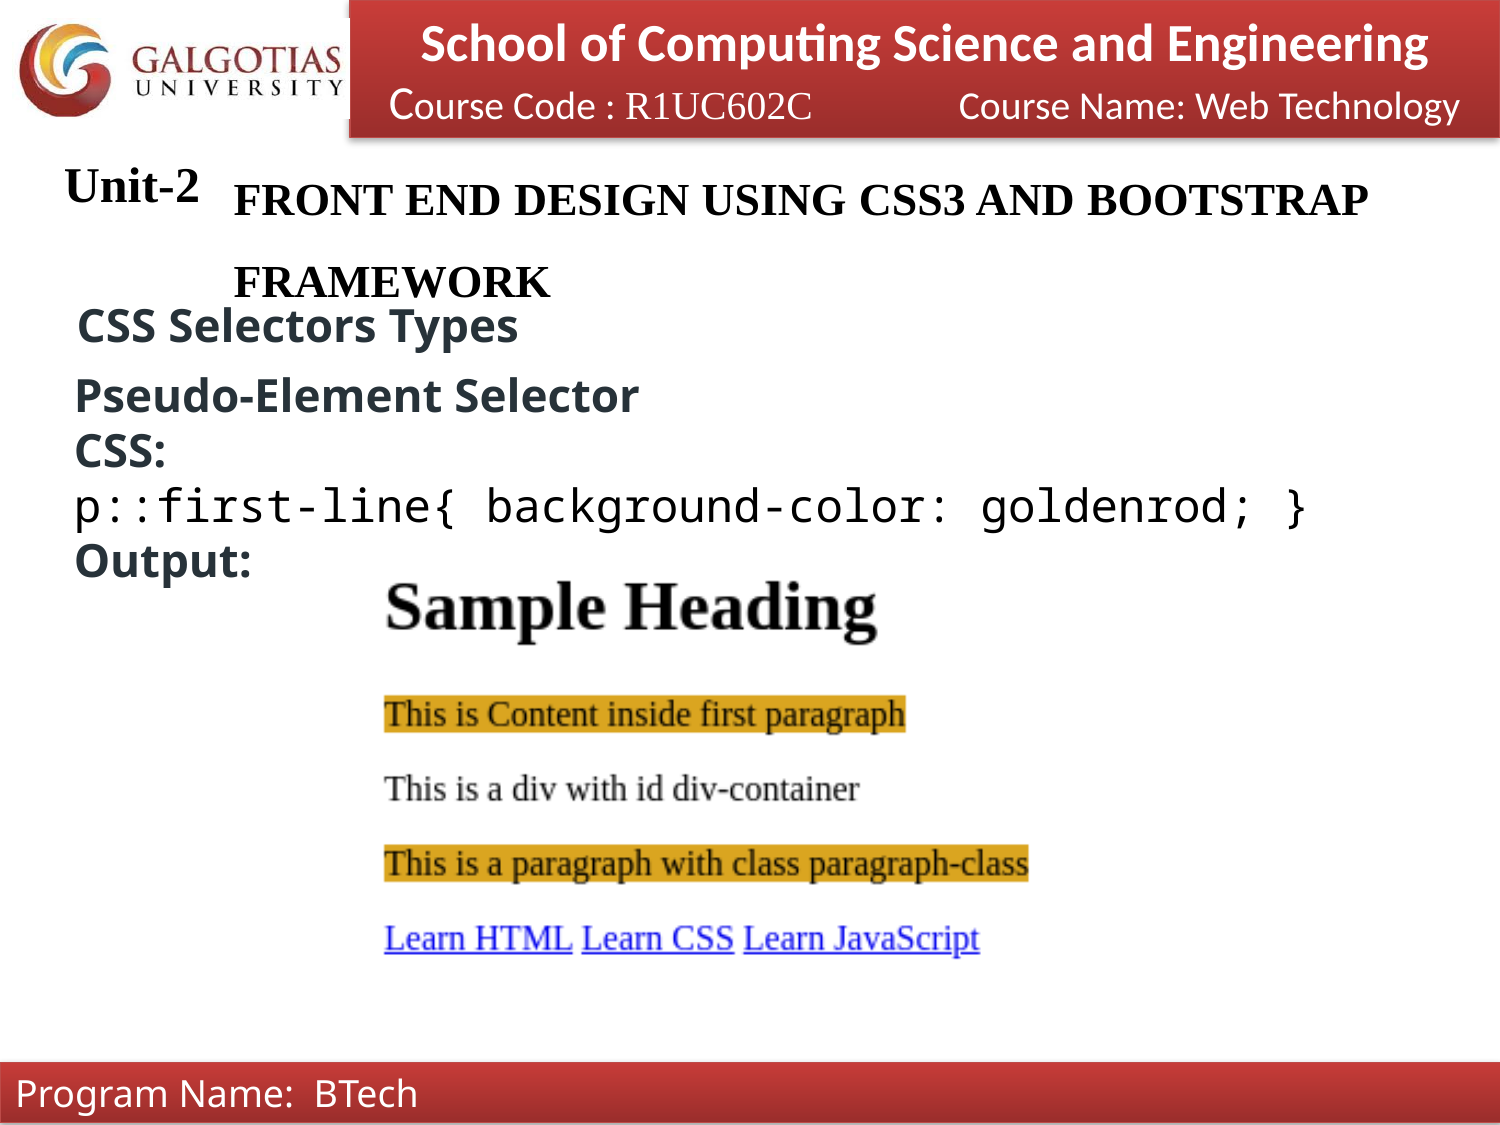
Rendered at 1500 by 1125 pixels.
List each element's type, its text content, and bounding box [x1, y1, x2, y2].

text_box FRONT END DESIGN USING CSS3 AND BOOTSTRAP FRAMEWORK [218, 134, 1382, 315]
text_box Pseudo-Element Selector CSS: p::first-line{ background-color: goldenrod; } Output: [73, 366, 1339, 970]
text_box CSS Selectors Types [61, 288, 827, 359]
picture [12, 18, 351, 120]
text_box Unit-2 [49, 145, 218, 220]
picture [376, 562, 1211, 990]
title School of Computing Science and Engineering Course Code : R1UC602C Course Name: Web Technology [350, 0, 1500, 138]
text_box Program Name: BTech [0, 1062, 1500, 1123]
